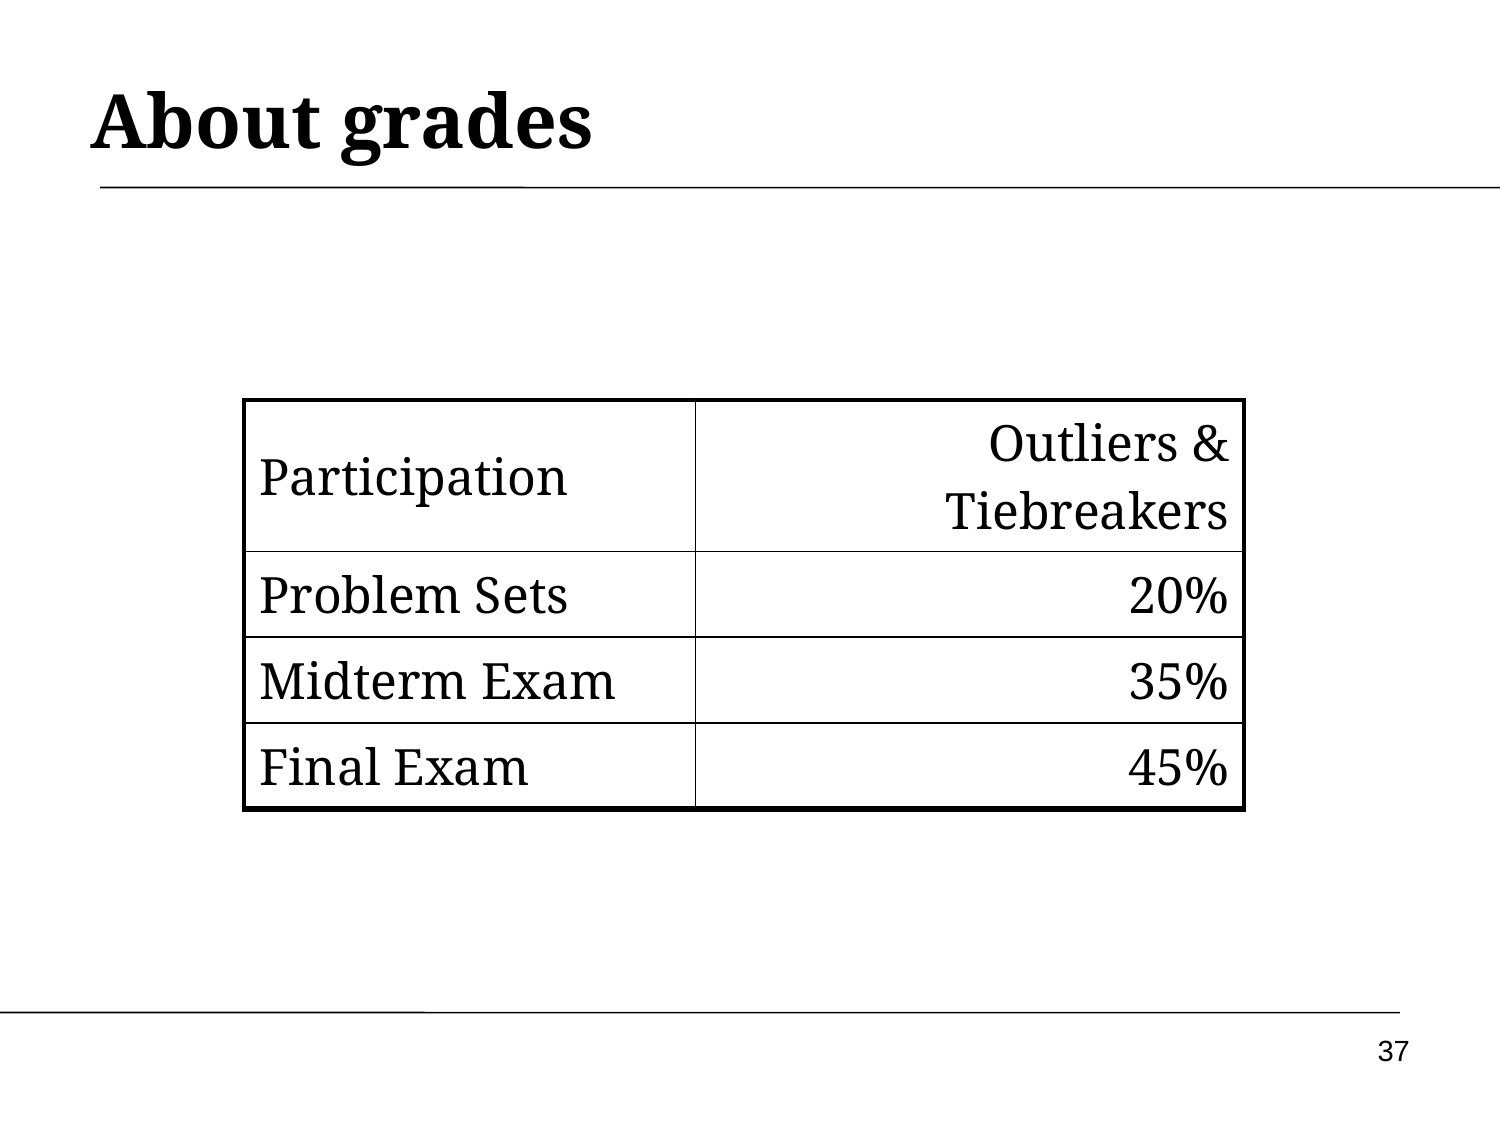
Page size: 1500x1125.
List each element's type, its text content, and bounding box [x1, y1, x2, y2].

slide_number 37 [1074, 1024, 1426, 1103]
table_header Outliers & Tiebreakers [696, 402, 1242, 551]
table_cell Midterm Exam [246, 638, 695, 722]
table_cell 20% [696, 552, 1242, 636]
table_cell 35% [696, 638, 1242, 722]
table_cell Problem Sets [246, 552, 695, 636]
table_cell Final Exam [246, 724, 695, 806]
table_cell 45% [696, 724, 1242, 806]
table_header Participation [246, 402, 695, 551]
title About grades [74, 49, 1426, 188]
